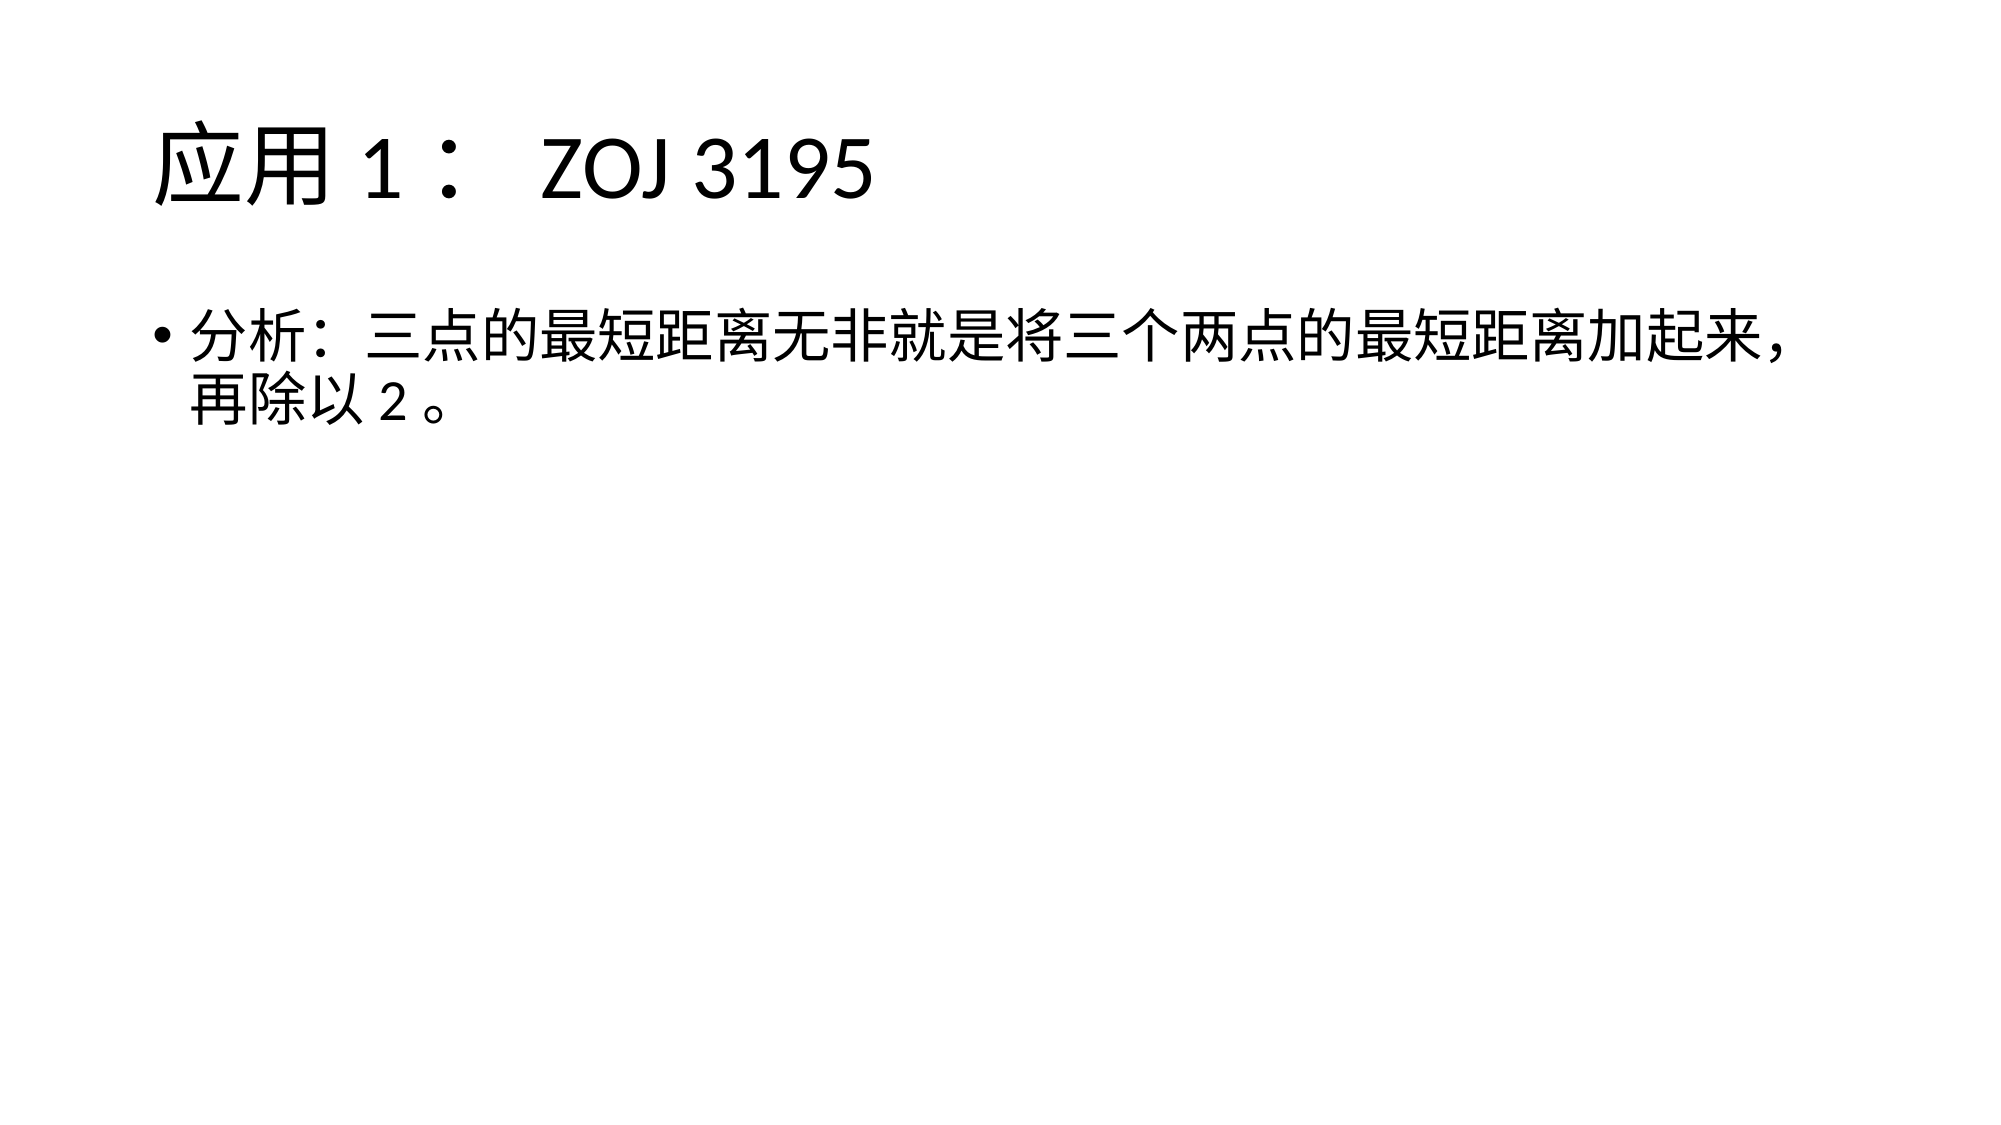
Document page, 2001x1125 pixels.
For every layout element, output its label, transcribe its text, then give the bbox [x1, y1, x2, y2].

title 应用1：ZOJ 3195 [137, 59, 1863, 278]
list 分析：三点的最短距离无非就是将三个两点的最短距离加起来，再除以2。 [137, 299, 1863, 1014]
